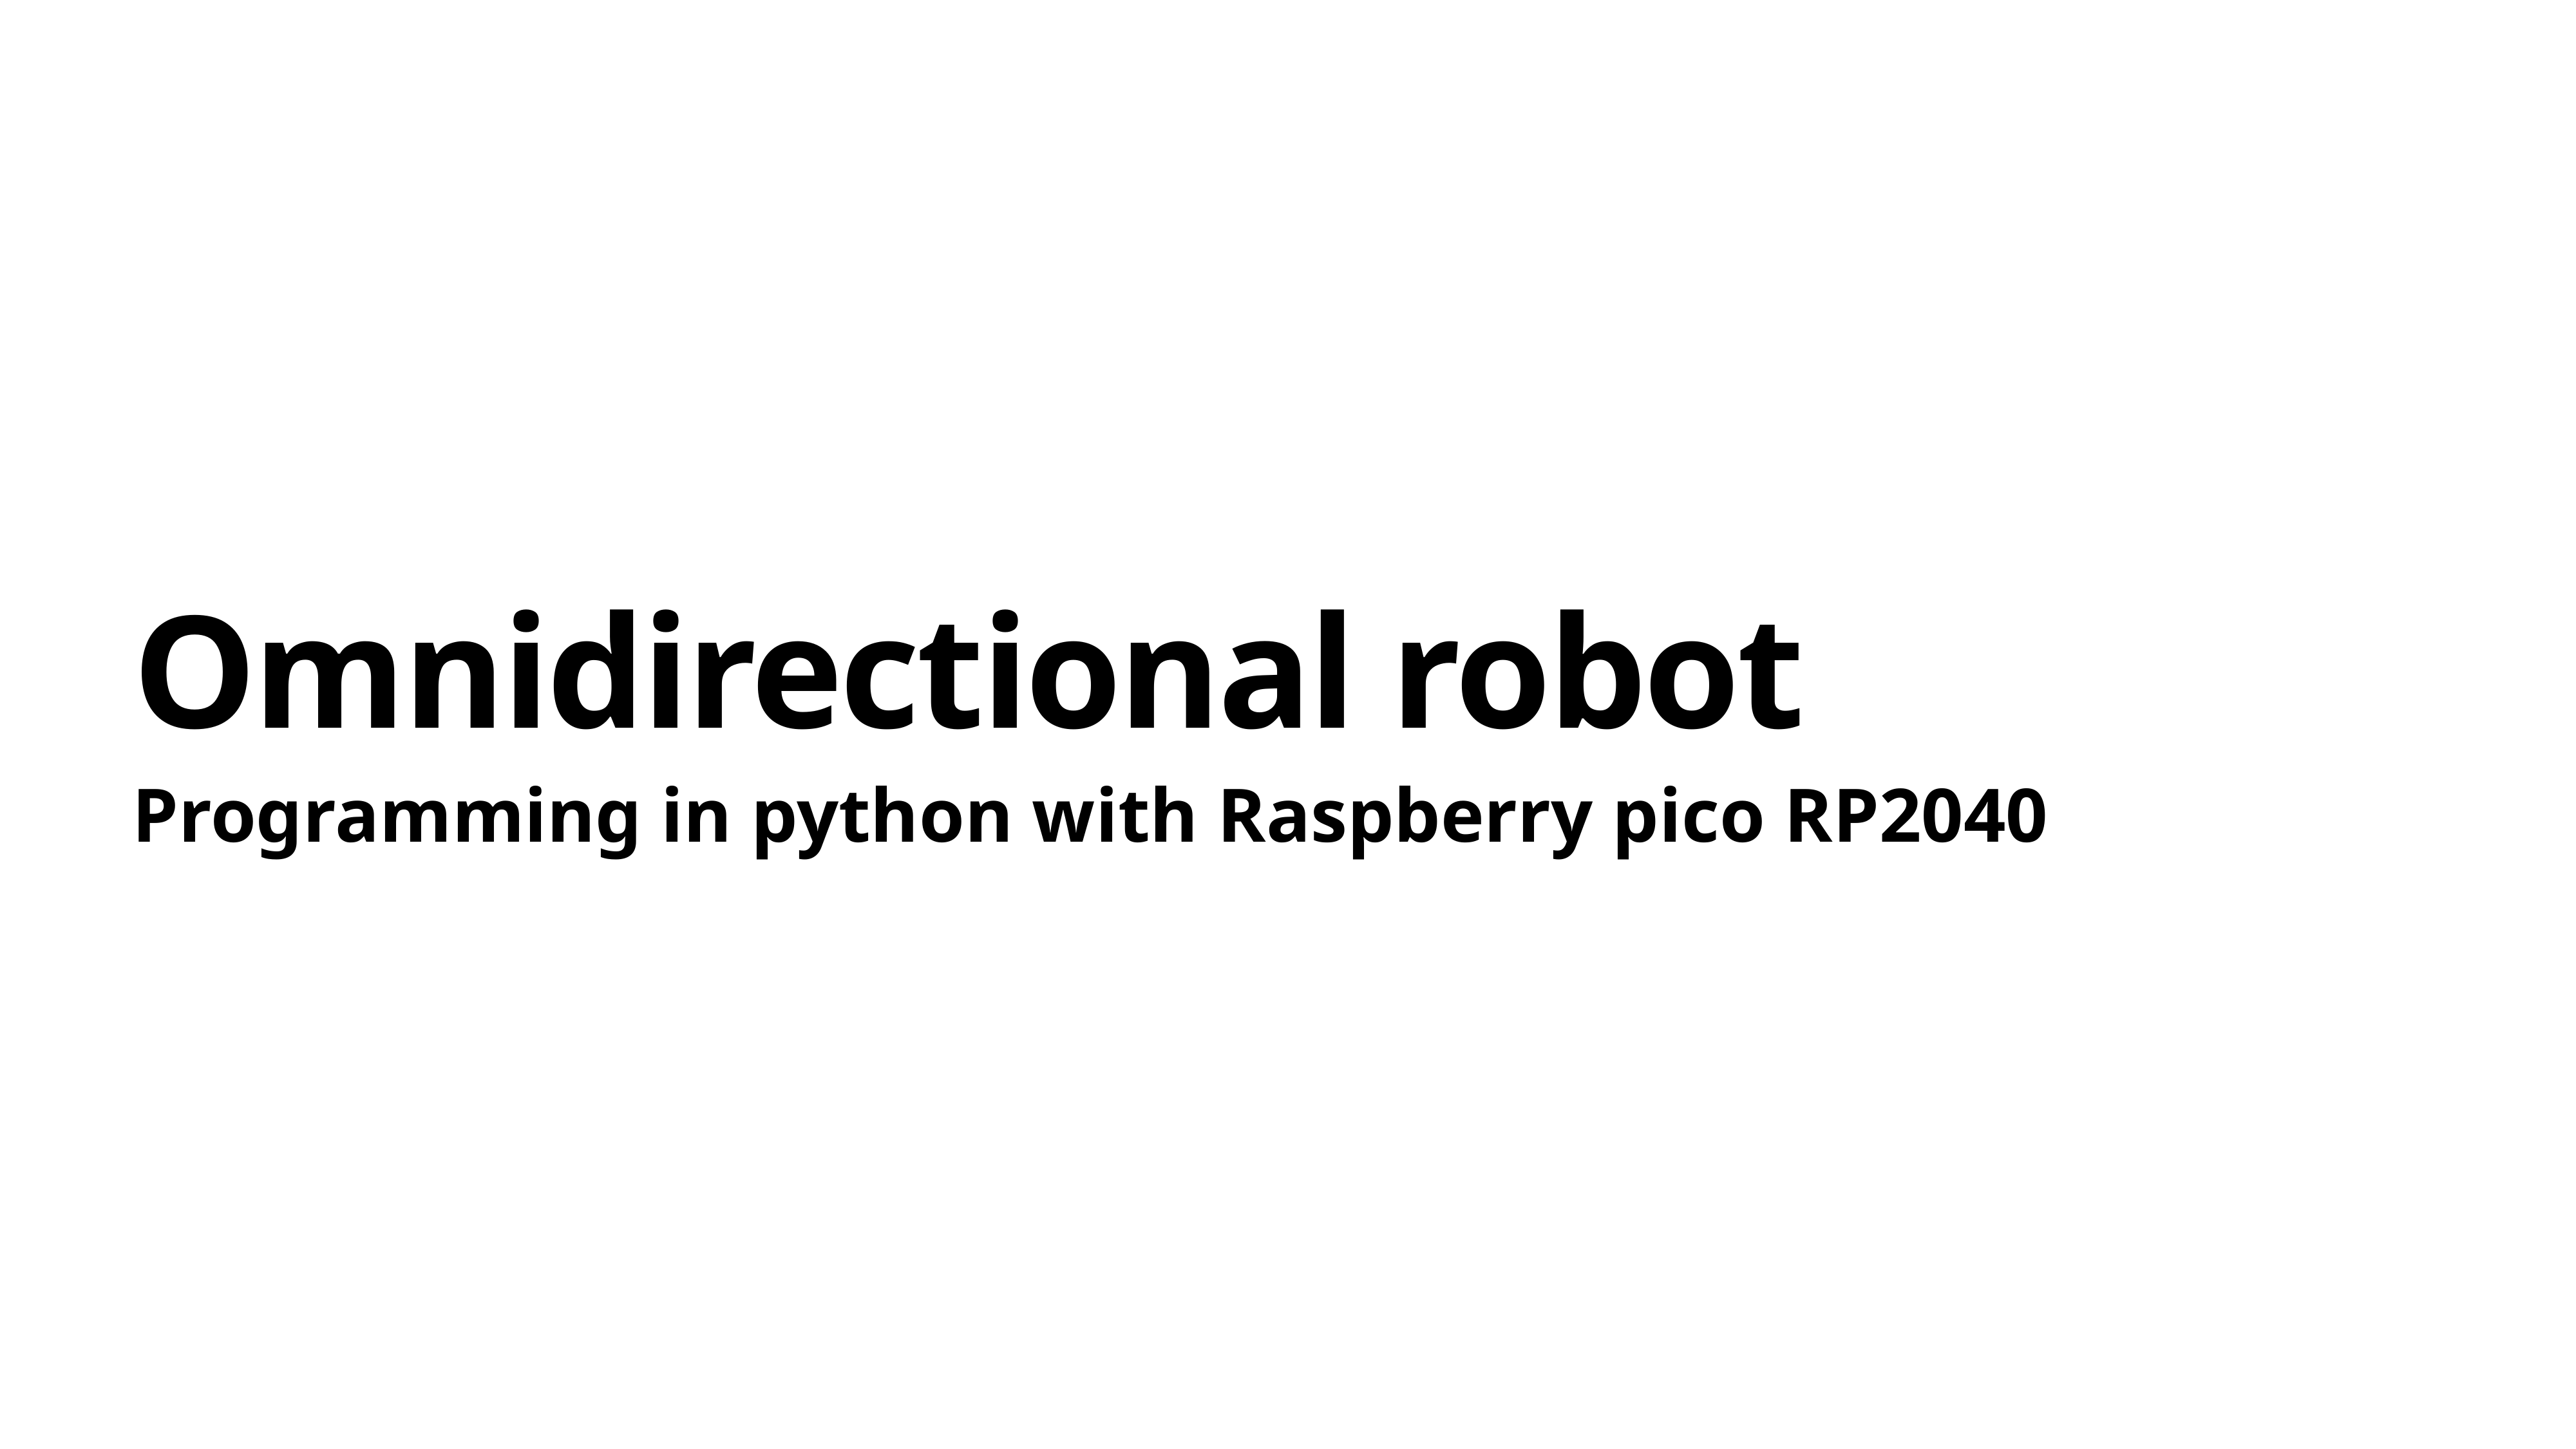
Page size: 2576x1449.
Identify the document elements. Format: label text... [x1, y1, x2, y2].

subtitle Programming in python with Raspberry pico RP2040 [126, 762, 2448, 965]
title Omnidirectional robot [127, 271, 2449, 764]
